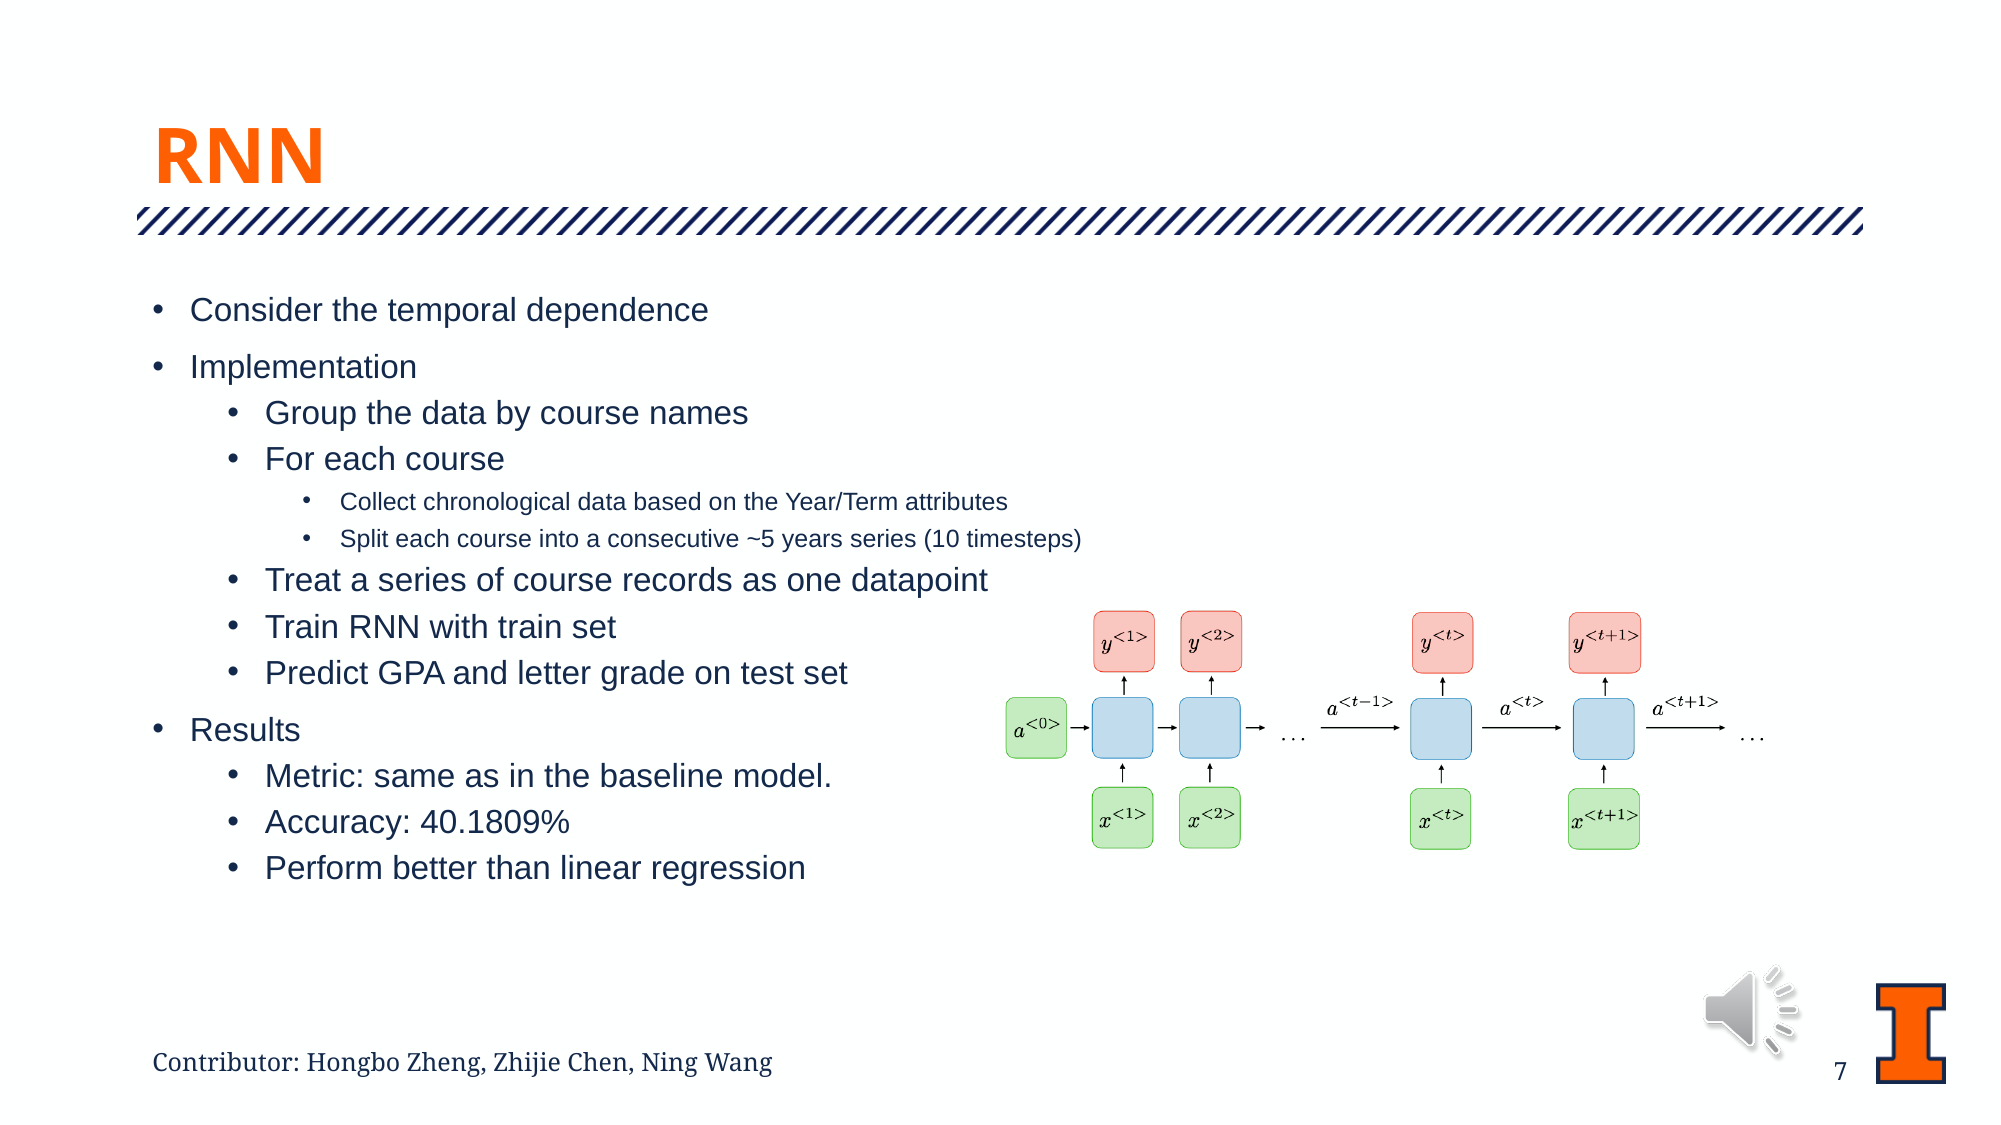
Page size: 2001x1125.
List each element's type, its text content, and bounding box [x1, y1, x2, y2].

slide_number ‹#› [1412, 1042, 1863, 1103]
picture [1876, 983, 1946, 1084]
picture [1703, 962, 1804, 1063]
title RNN [137, 109, 1863, 208]
picture [137, 208, 1863, 235]
picture [999, 609, 1910, 852]
text_box Contributor: Hongbo Zheng, Zhijie Chen, Ning Wang [137, 1042, 856, 1087]
list Consider the temporal dependence Implementation Group the data by course names For each course Collect chronological data based on the Year/Term attributes Split each course into a consecutive ~5 years series (10 timesteps) Treat a series of course records as one datapoint Train RNN with train set Predict GPA and letter grade on test set Results Metric: same as in the baseline model. Accuracy: 40.1809% Perform better than linear regression [137, 285, 1863, 948]
